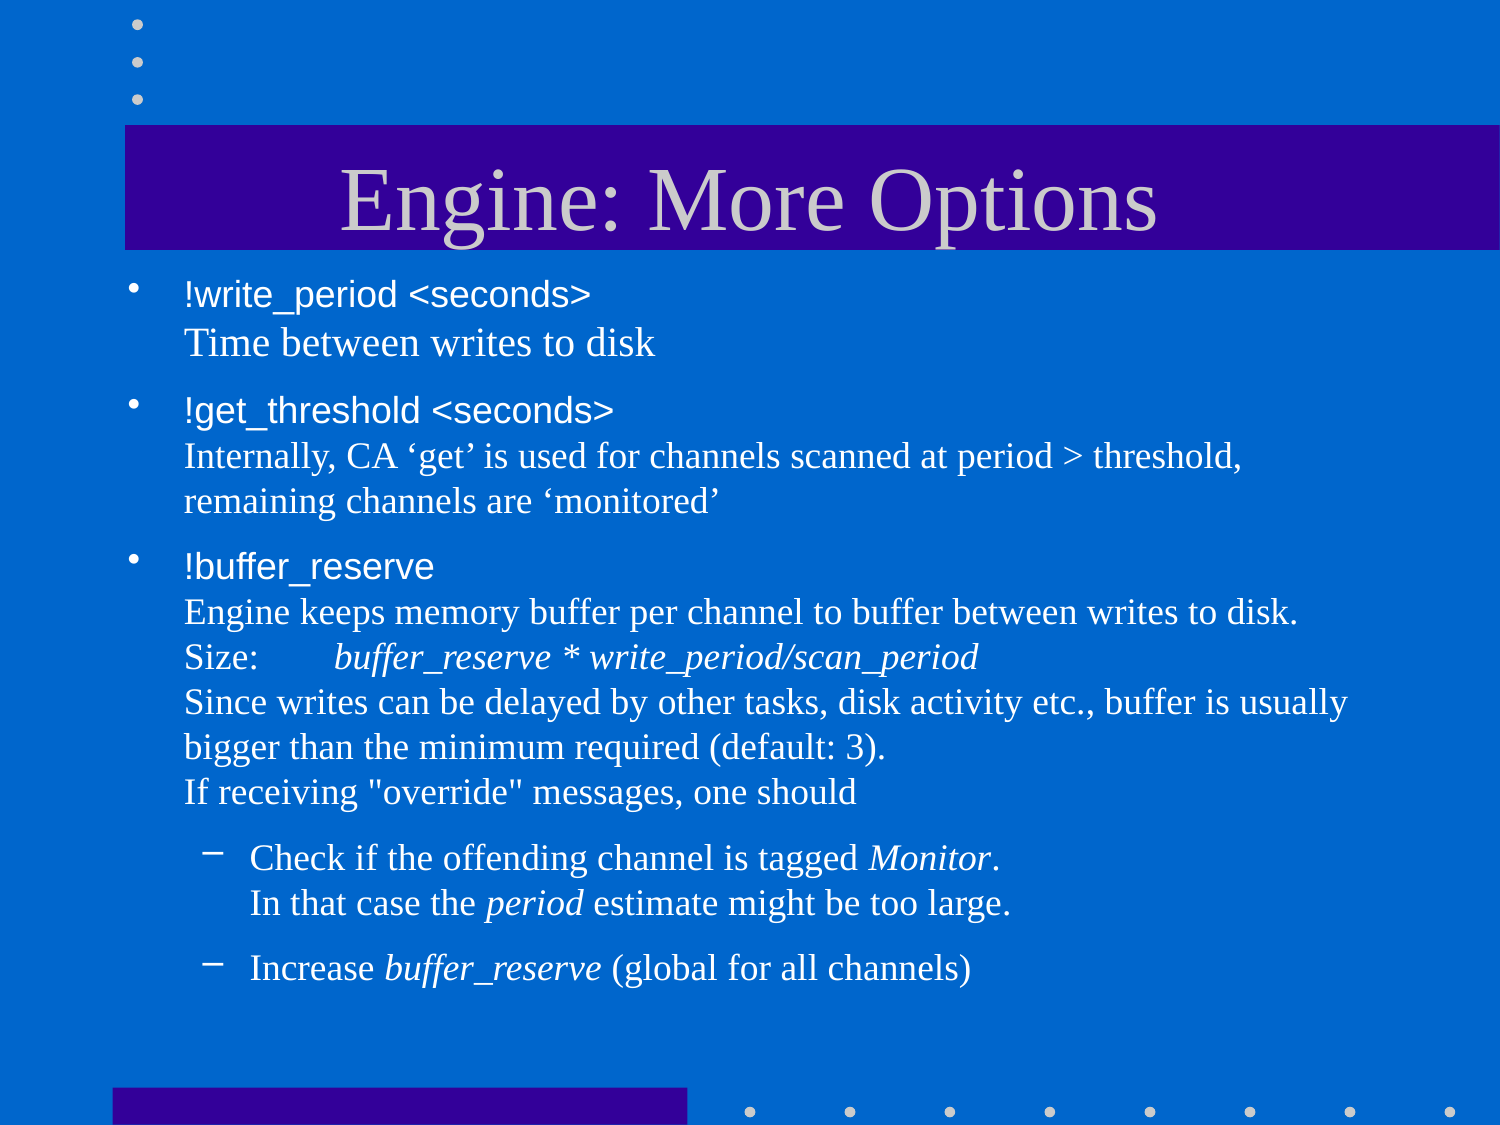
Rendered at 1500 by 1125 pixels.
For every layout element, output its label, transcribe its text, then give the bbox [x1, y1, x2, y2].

title Engine: More Options [112, 99, 1388, 262]
list !write_period <seconds> Time between writes to disk !get_threshold <seconds> Internally, CA ‘get’ is used for channels scanned at period > threshold, remaining channels are ‘monitored’ !buffer_reserve Engine keeps memory buffer per channel to buffer between writes to disk. Size: buffer_reserve * write_period/scan_period Since writes can be delayed by other tasks, disk activity etc., buffer is usually bigger than the minimum required (default: 3). If receiving "override" messages, one should Check if the offending channel is tagged Monitor. In that case the period estimate might be too large. Increase buffer_reserve (global for all channels) [112, 262, 1388, 1000]
